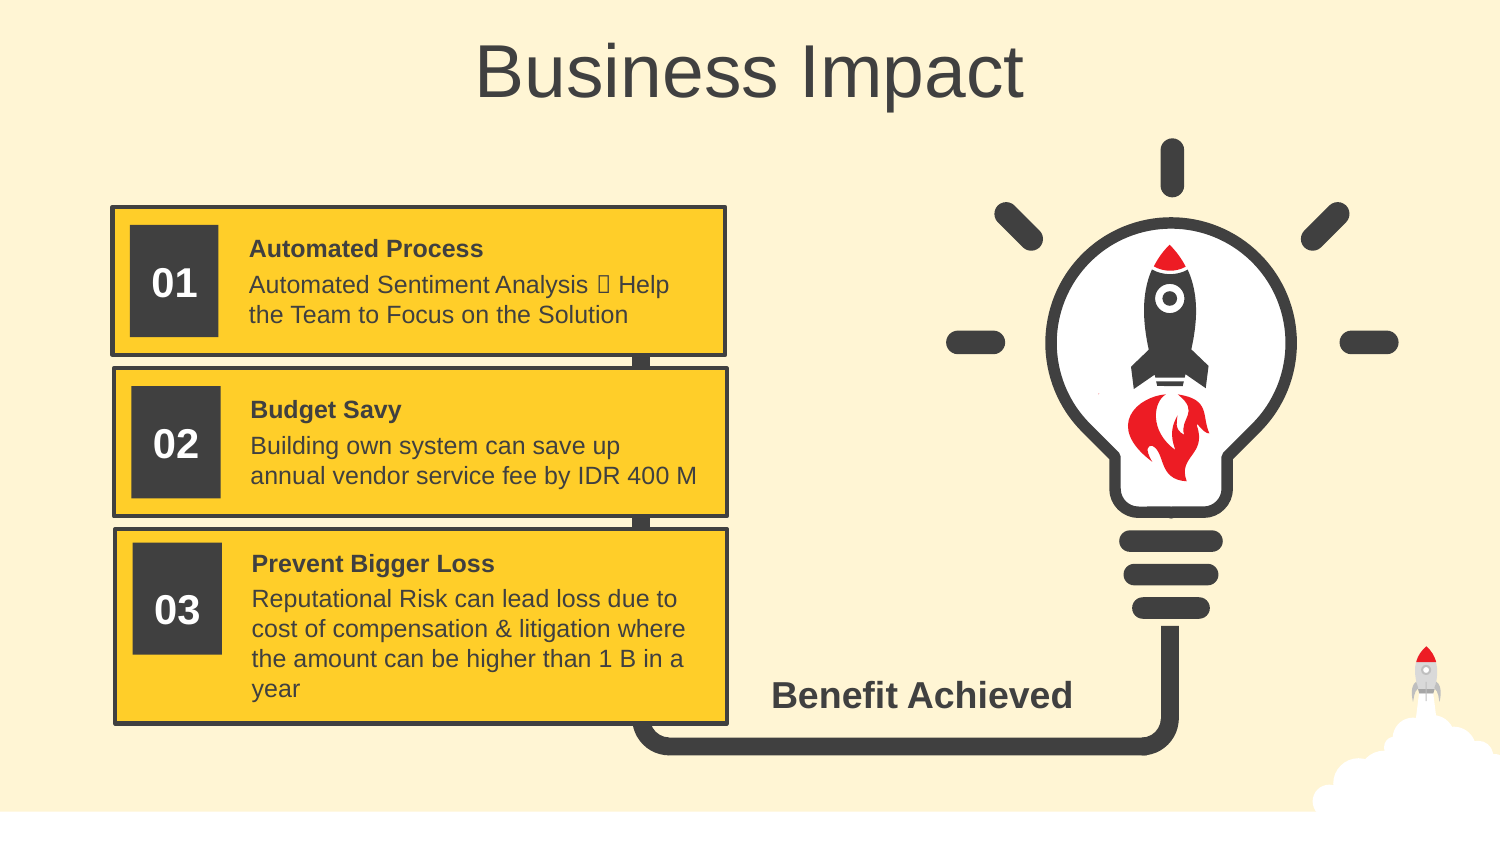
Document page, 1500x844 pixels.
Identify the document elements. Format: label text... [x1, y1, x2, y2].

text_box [631, 138, 1399, 756]
text_box [131, 541, 224, 657]
list Business Impact [0, 20, 1500, 115]
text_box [112, 206, 727, 517]
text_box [236, 539, 710, 713]
text_box 03 [139, 575, 216, 640]
text_box [113, 527, 626, 726]
